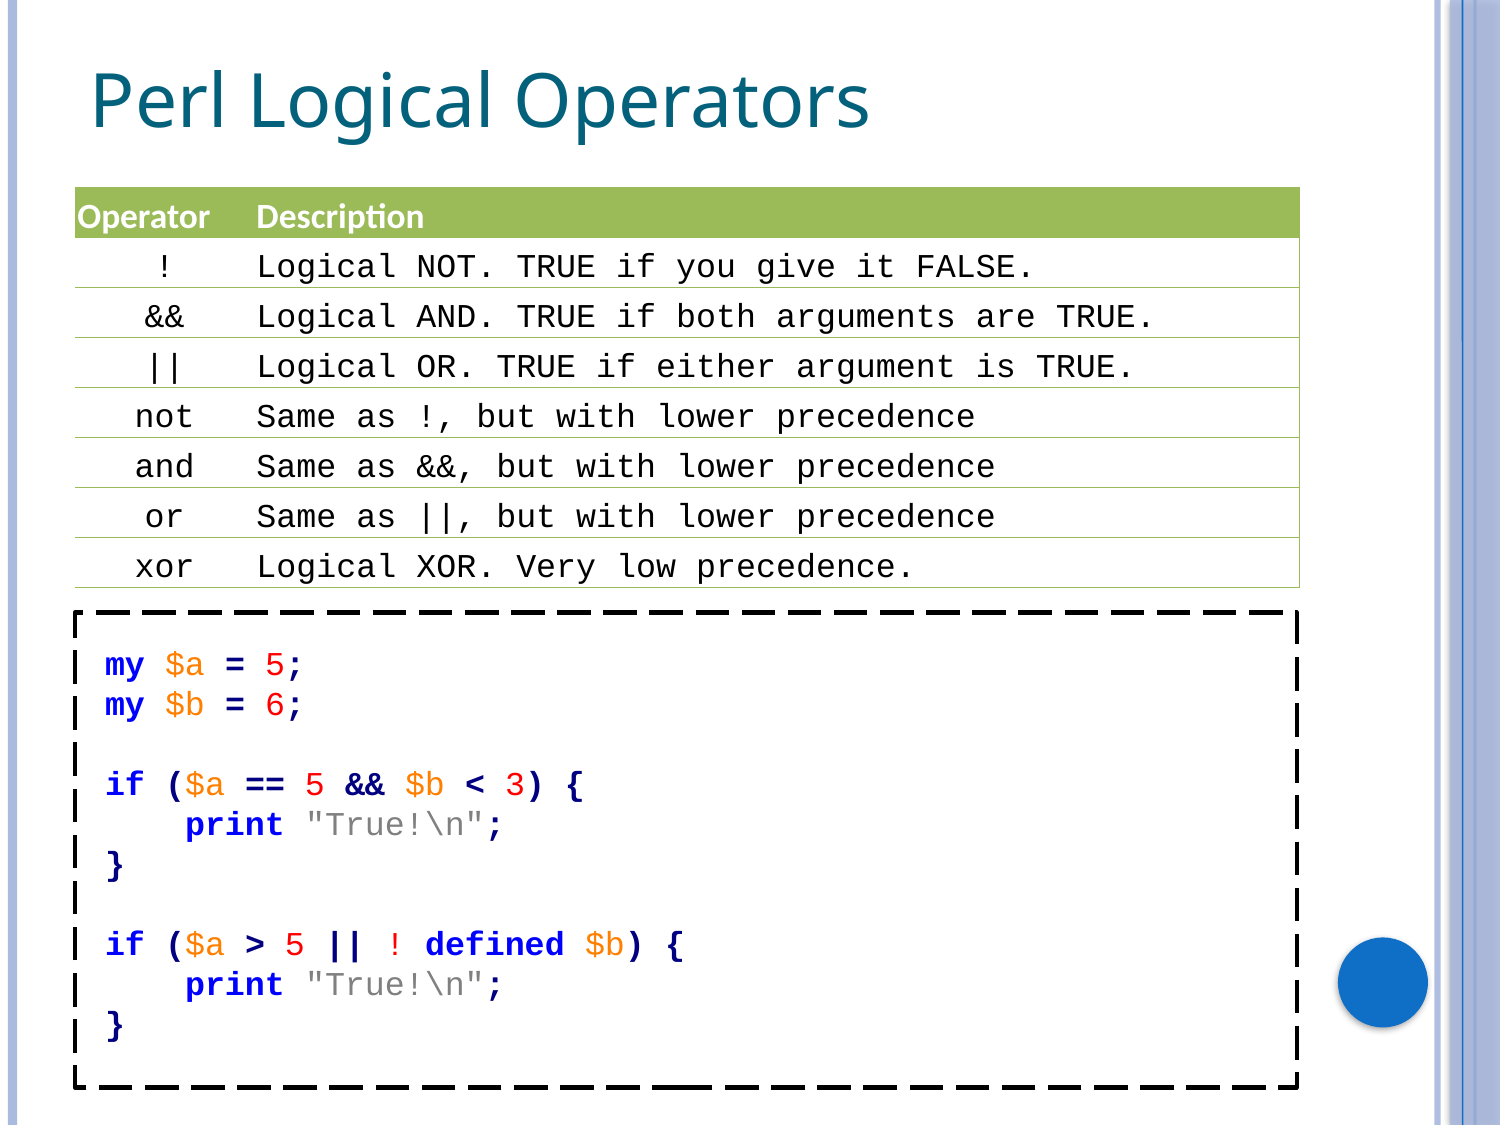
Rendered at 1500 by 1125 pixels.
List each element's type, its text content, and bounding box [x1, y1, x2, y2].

text_box my $a = 5; my $b = 6; if ($a == 5 && $b < 3) { print "True!\n"; } if ($a > 5 || ! defined $b) { print "True!\n"; } [74, 612, 1297, 1088]
table_cell or [75, 488, 254, 537]
table_cell Logical OR. TRUE if either argument is TRUE. [254, 338, 1299, 387]
table_cell xor [75, 538, 254, 587]
table_cell Same as !, but with lower precedence [254, 388, 1299, 437]
table_cell && [75, 288, 254, 337]
table_cell Logical NOT. TRUE if you give it FALSE. [254, 238, 1299, 287]
table_cell Same as ||, but with lower precedence [254, 488, 1299, 537]
table_cell Logical XOR. Very low precedence. [254, 538, 1299, 587]
title Perl Logical Operators [75, 45, 1300, 187]
table_cell Same as &&, but with lower precedence [254, 438, 1299, 487]
table_cell and [75, 438, 254, 487]
table_cell Logical AND. TRUE if both arguments are TRUE. [254, 288, 1299, 337]
table_header Operator [75, 188, 254, 237]
table_header Description [254, 188, 1299, 237]
table_cell ! [75, 238, 254, 287]
table_cell not [75, 388, 254, 437]
table_cell || [75, 338, 254, 387]
